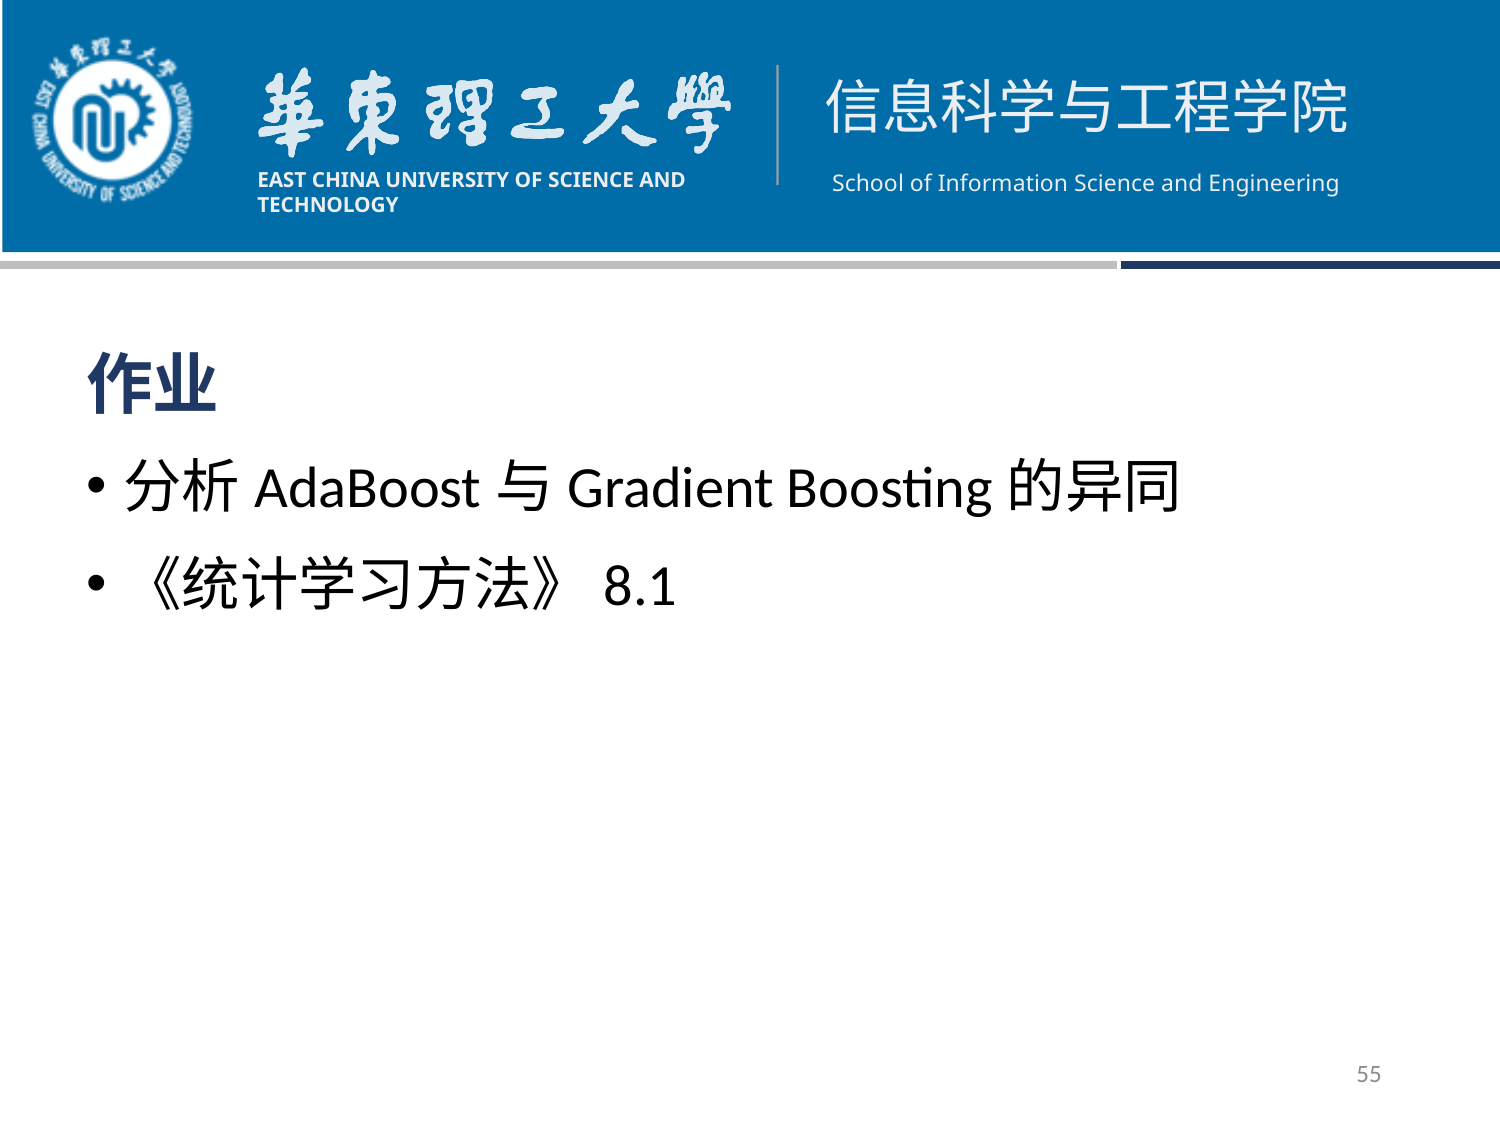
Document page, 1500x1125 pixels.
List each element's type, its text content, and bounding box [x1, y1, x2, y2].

list 作业 分析AdaBoost与Gradient Boosting的异同 《统计学习方法》8.1 [71, 326, 1380, 983]
picture [22, 32, 202, 214]
slide_number 55 [1059, 1042, 1397, 1103]
